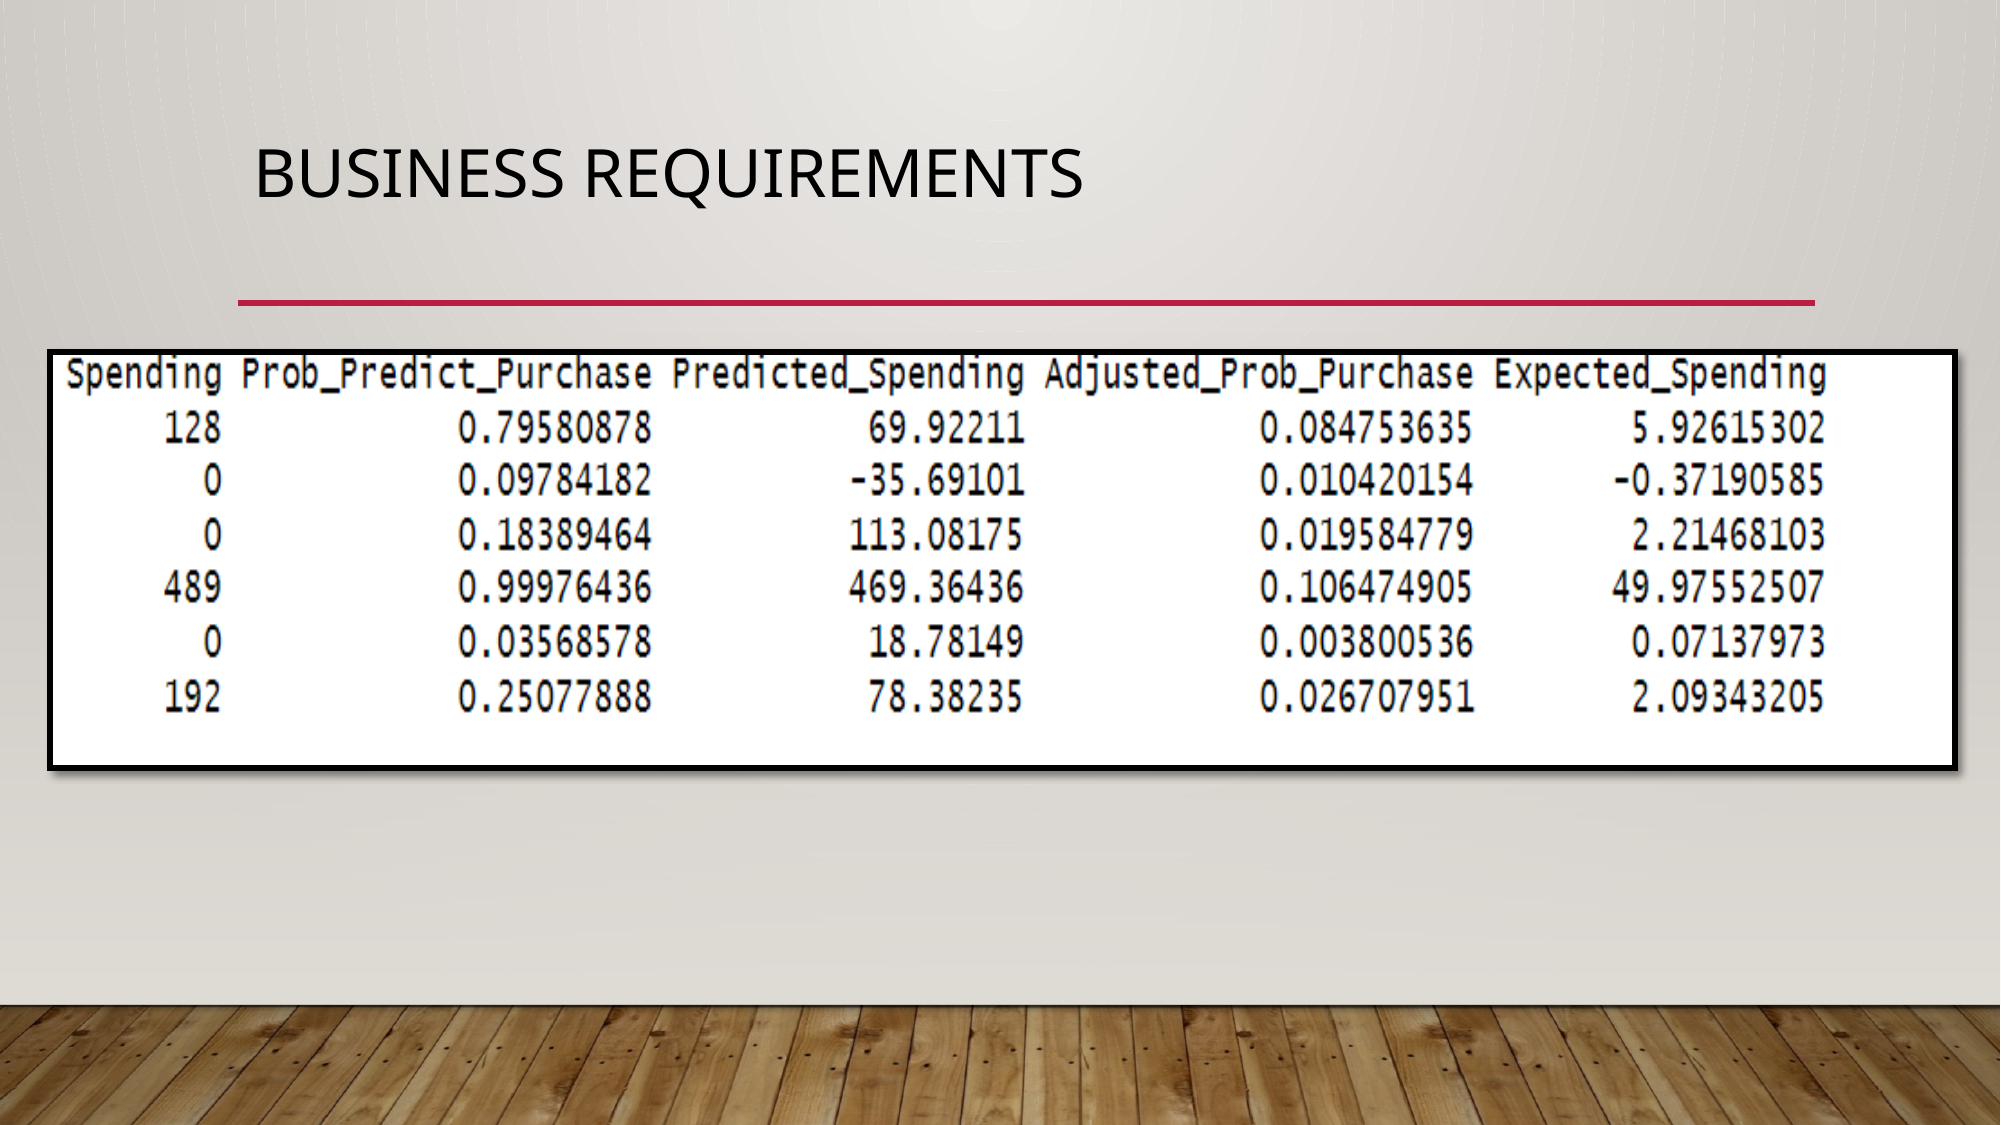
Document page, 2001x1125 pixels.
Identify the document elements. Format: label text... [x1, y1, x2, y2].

title Business requirements [238, 131, 1814, 305]
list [52, 354, 1952, 766]
picture [0, 1005, 2000, 1125]
